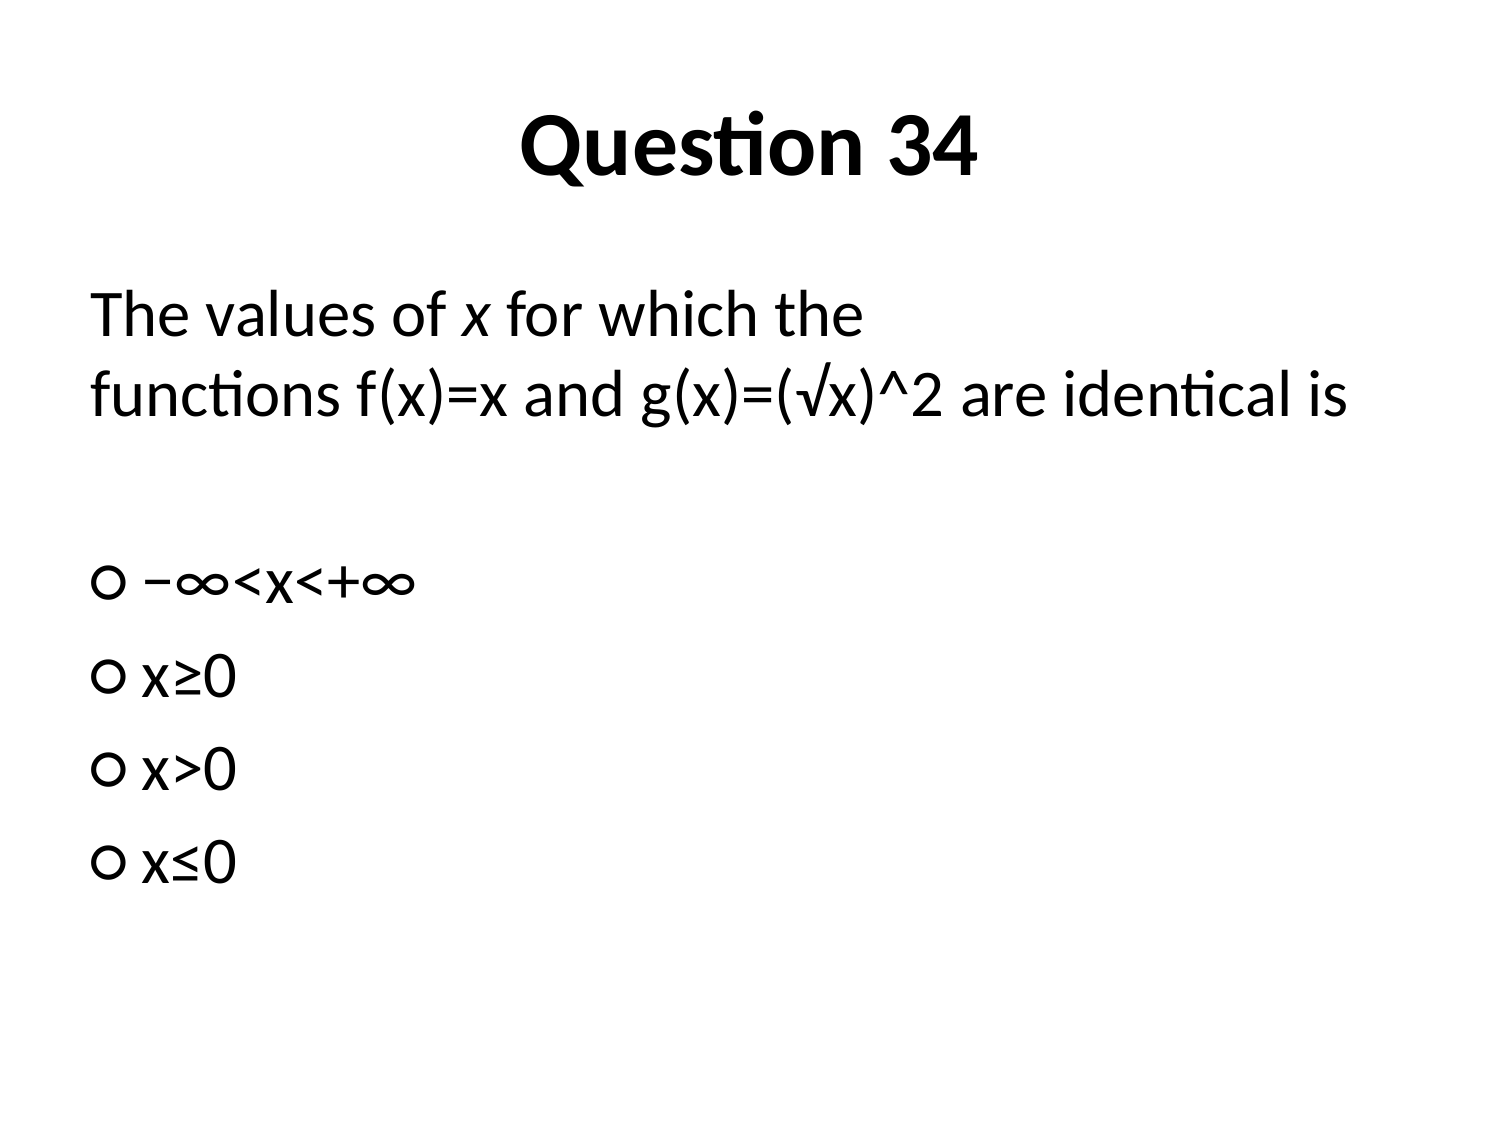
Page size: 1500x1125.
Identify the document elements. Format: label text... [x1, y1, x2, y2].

title Question 34 [75, 45, 1425, 233]
list The values of x for which the functions f(x)=x and g(x)=(√x)^2 are identical is ○ −∞<x<+∞ ○ x≥0 ○ x>0 ○ x≤0 [75, 262, 1425, 1005]
